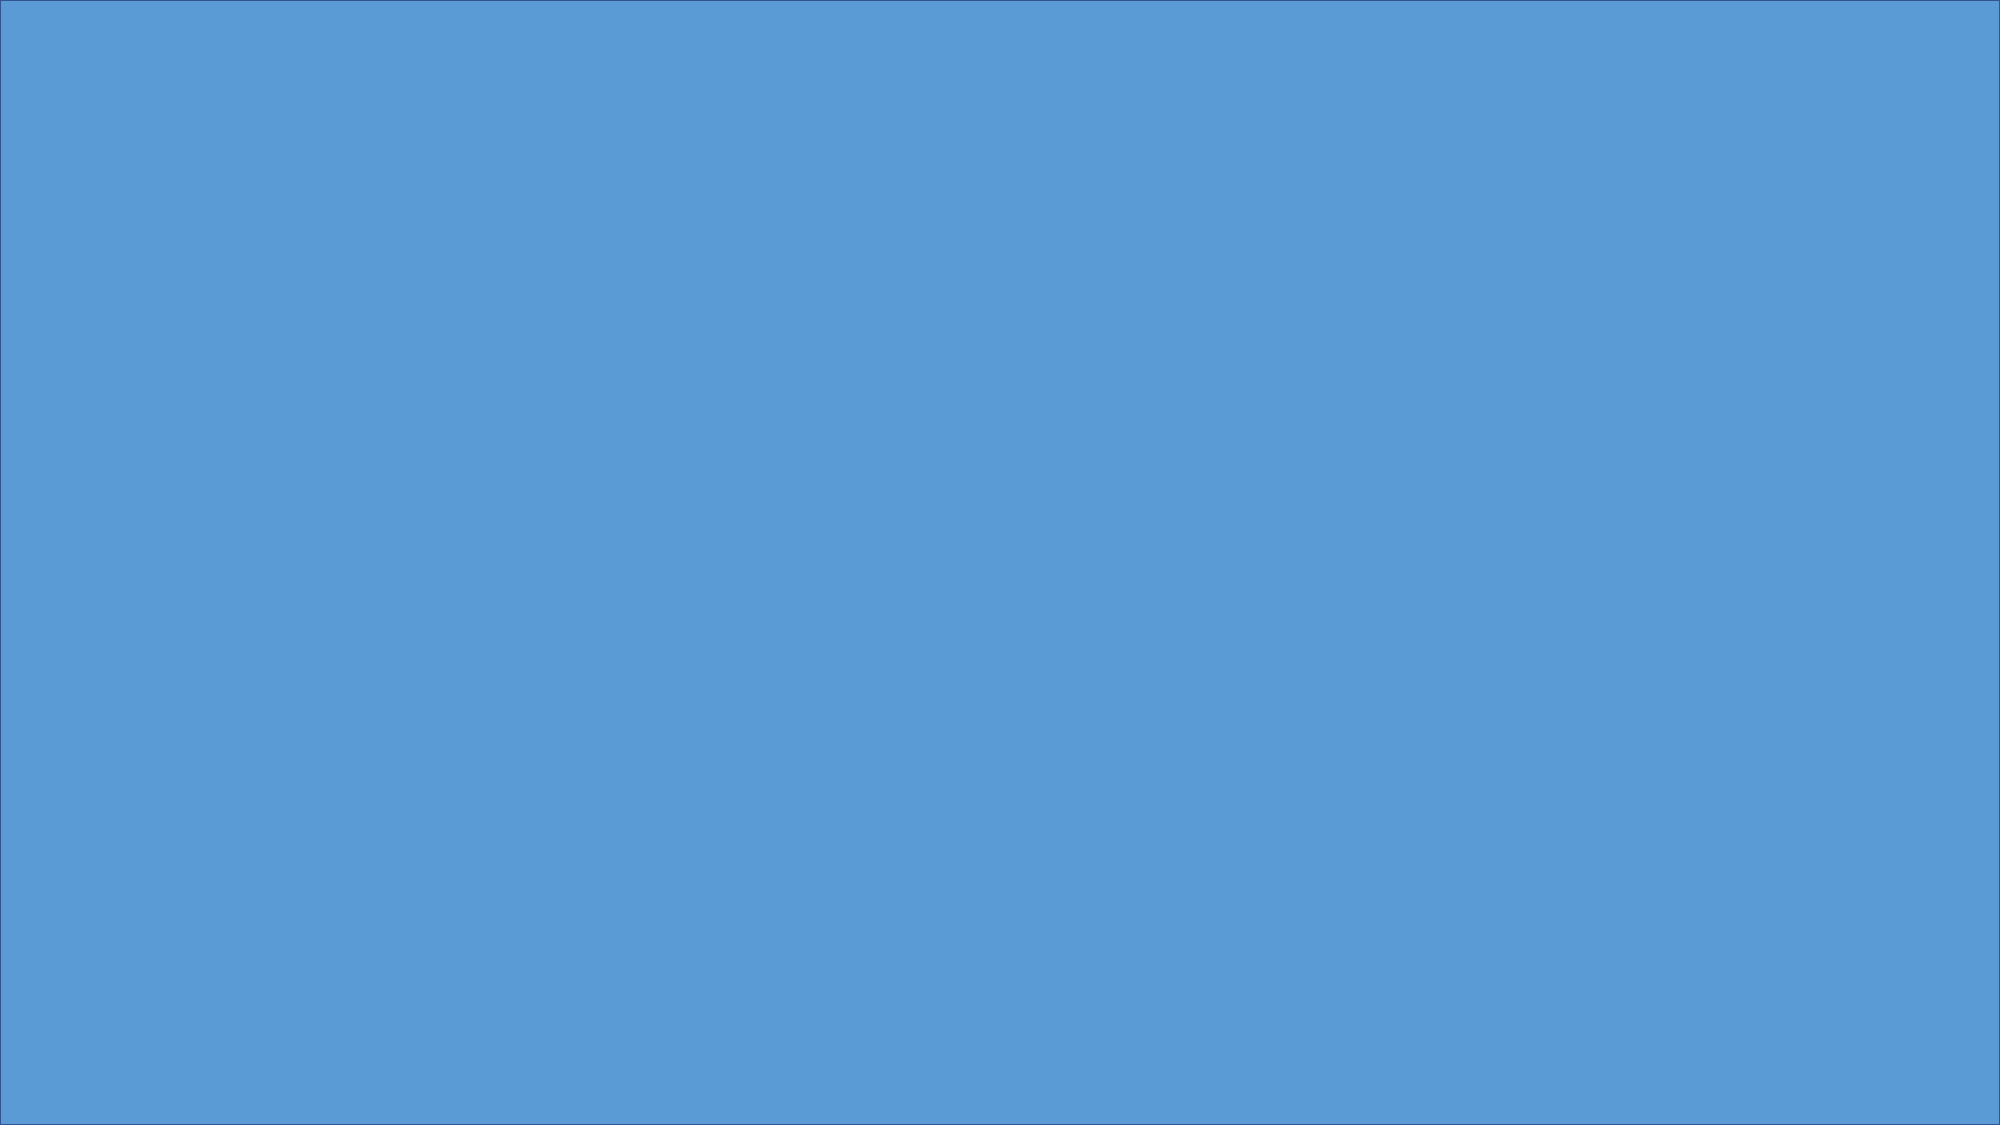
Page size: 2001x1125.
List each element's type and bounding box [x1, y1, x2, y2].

text_box [0, 0, 2000, 1125]
